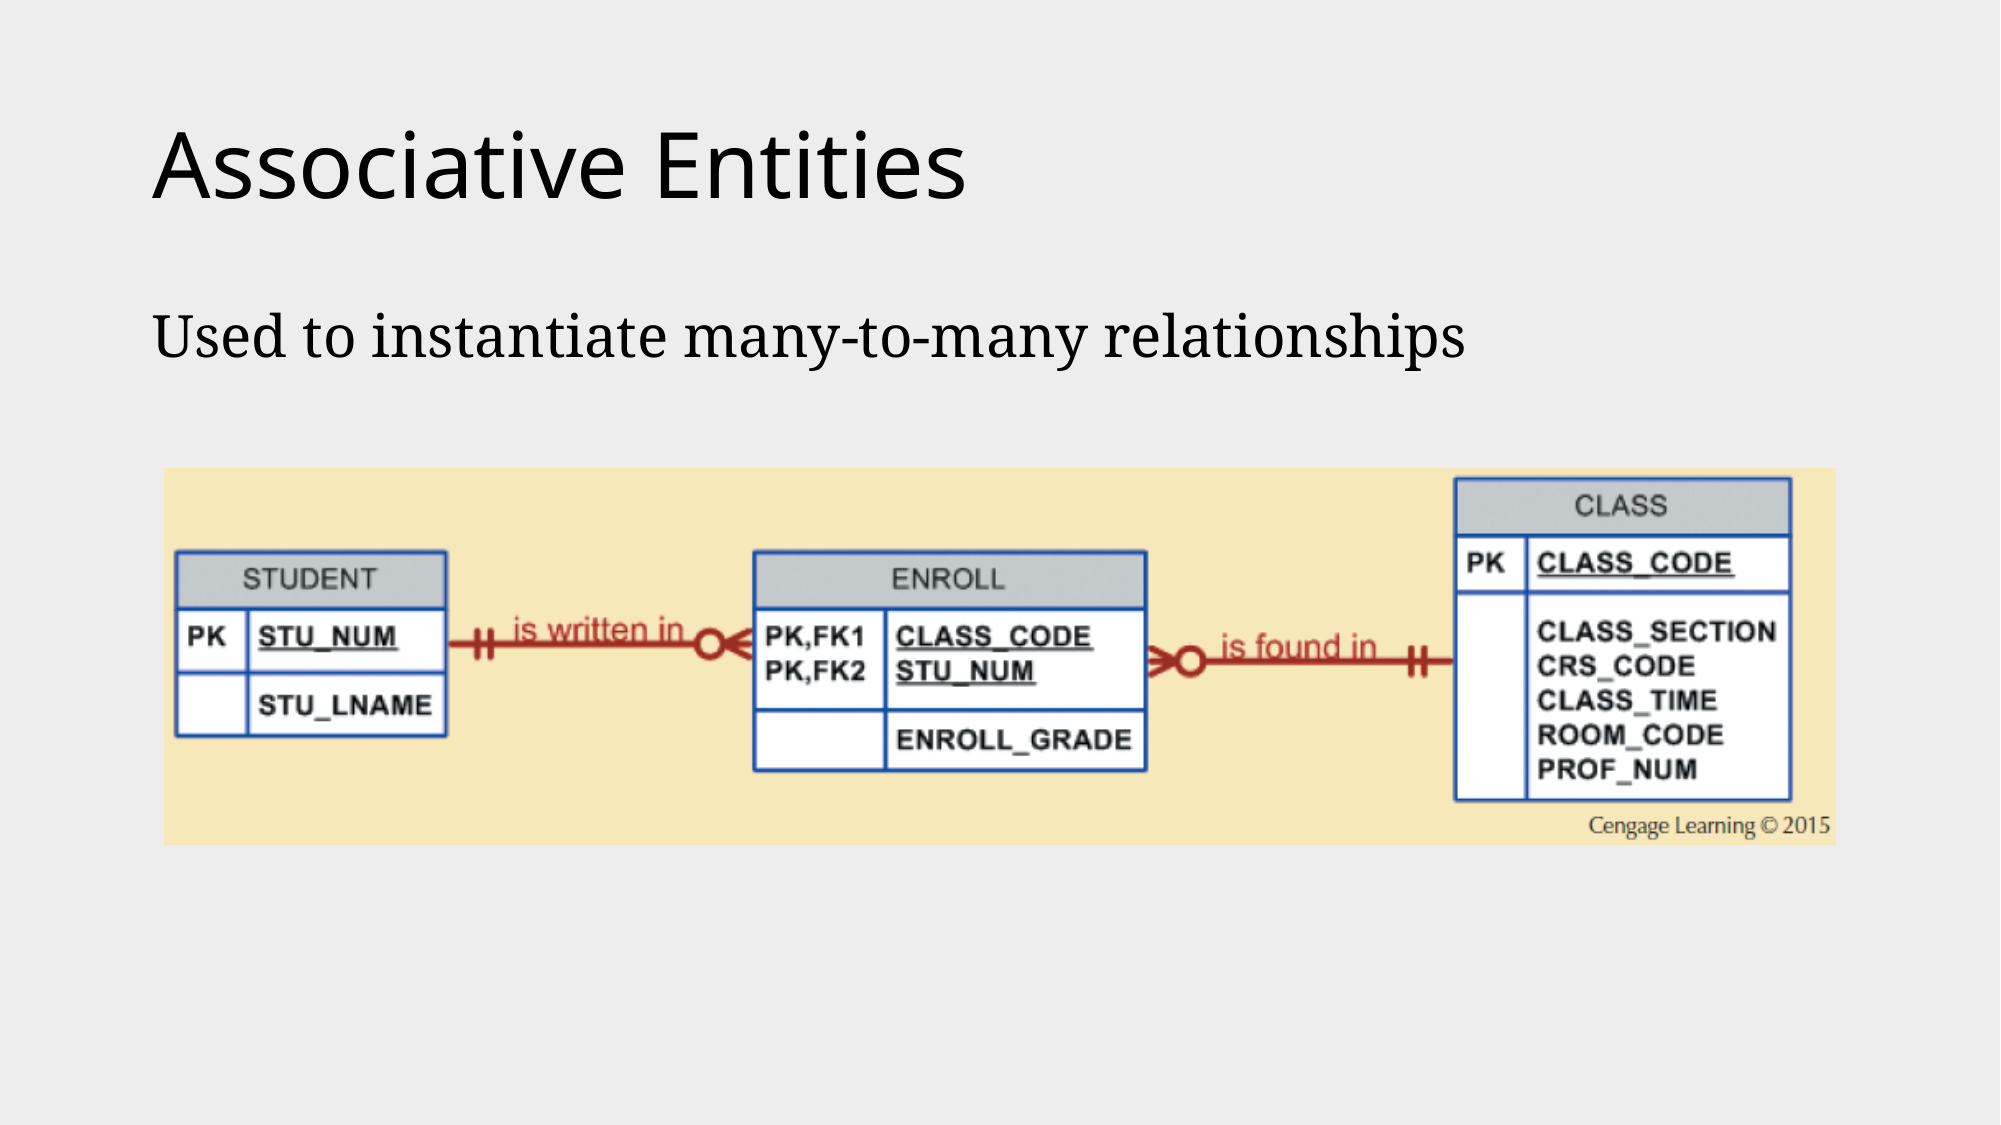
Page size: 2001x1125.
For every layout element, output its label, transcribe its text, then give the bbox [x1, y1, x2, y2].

list Used to instantiate many-to-many relationships [137, 299, 1863, 1014]
title Associative Entities [137, 59, 1863, 278]
picture [164, 468, 1836, 845]
